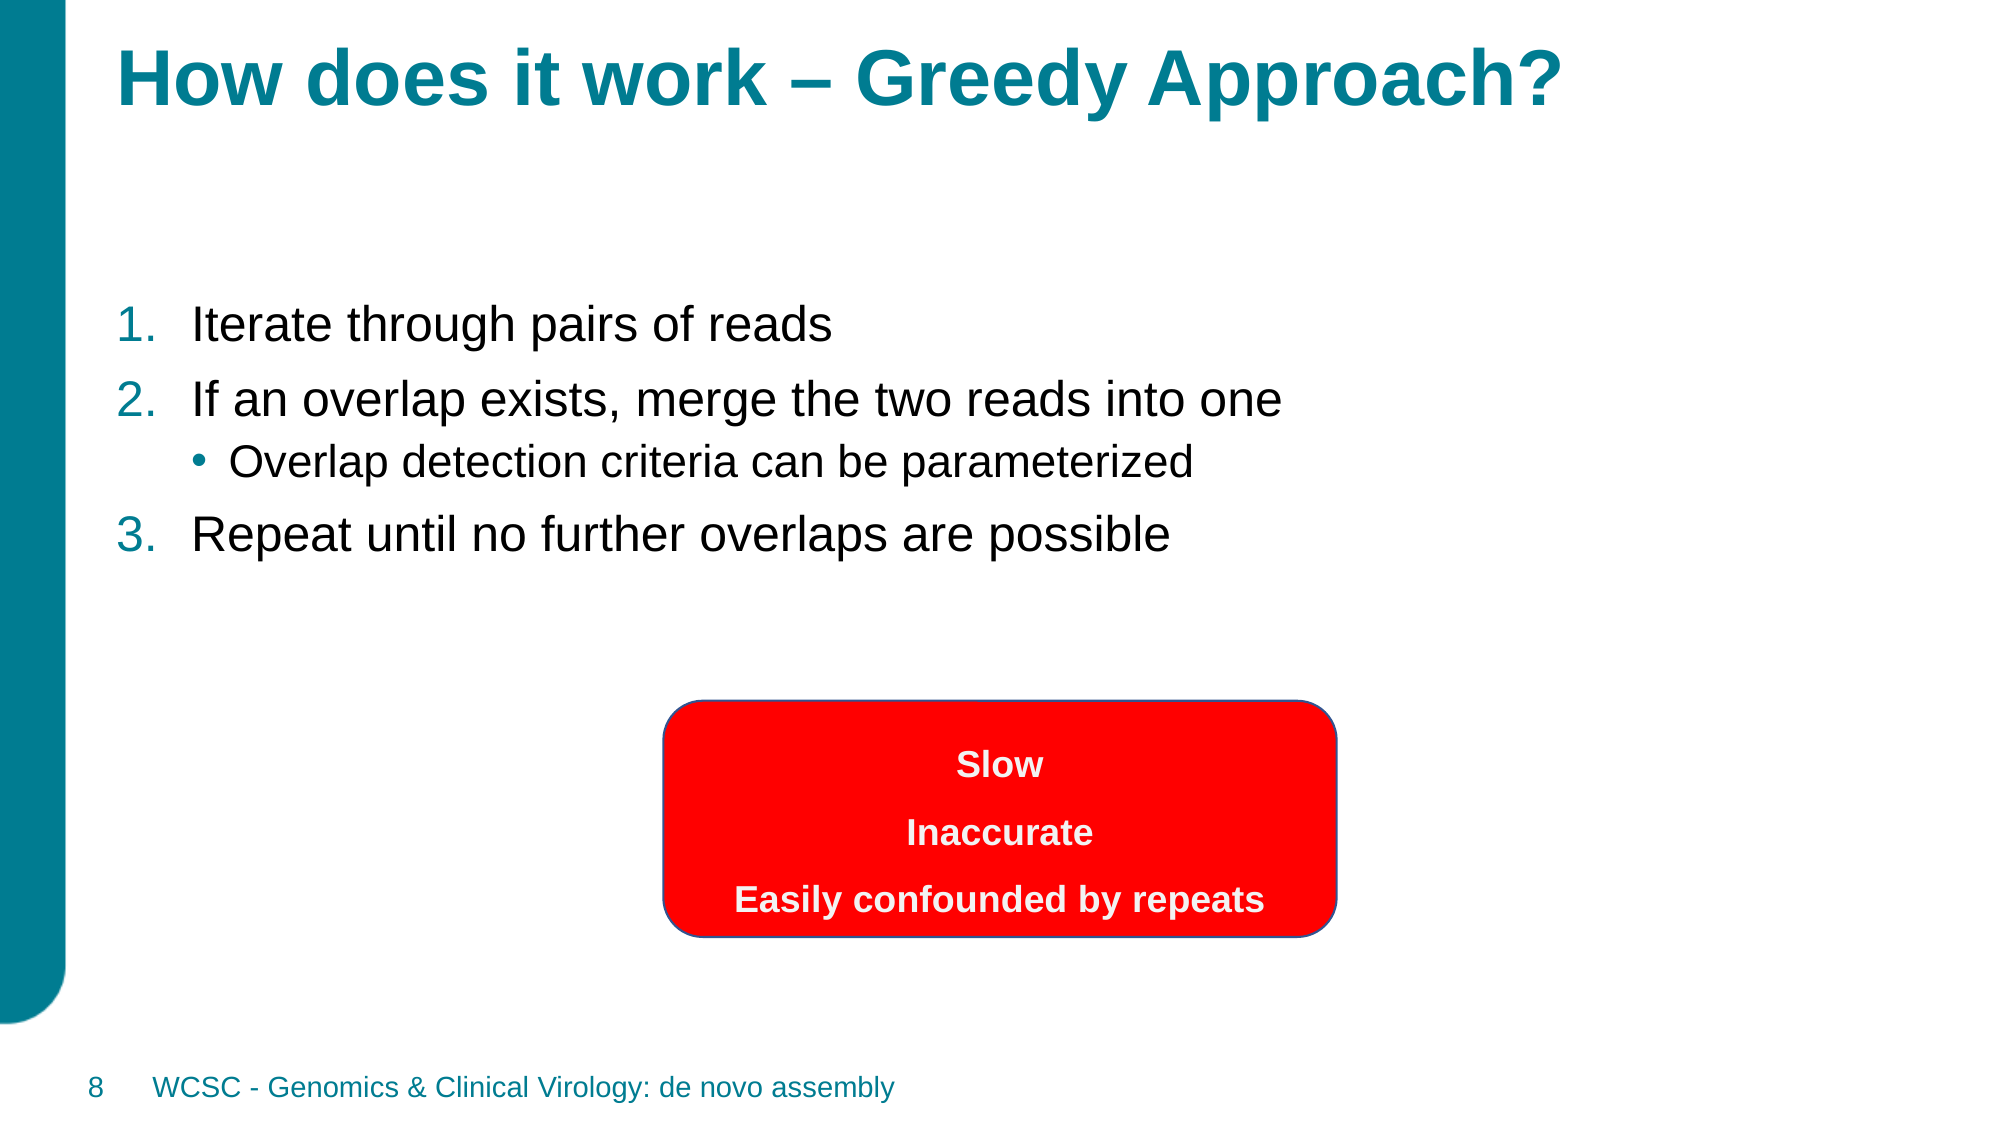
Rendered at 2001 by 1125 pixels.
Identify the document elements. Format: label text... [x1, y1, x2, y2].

footer WCSC - Genomics & Clinical Virology: de novo assembly [137, 1056, 1780, 1116]
title How does it work – Greedy Approach? [101, 29, 1926, 189]
slide_number 8 [21, 1056, 120, 1117]
text_box Slow Inaccurate Easily confounded by repeats [662, 699, 1338, 939]
list Iterate through pairs of reads If an overlap exists, merge the two reads into one Overlap detection criteria can be parameterized Repeat until no further overlaps are possible [101, 291, 1926, 1005]
